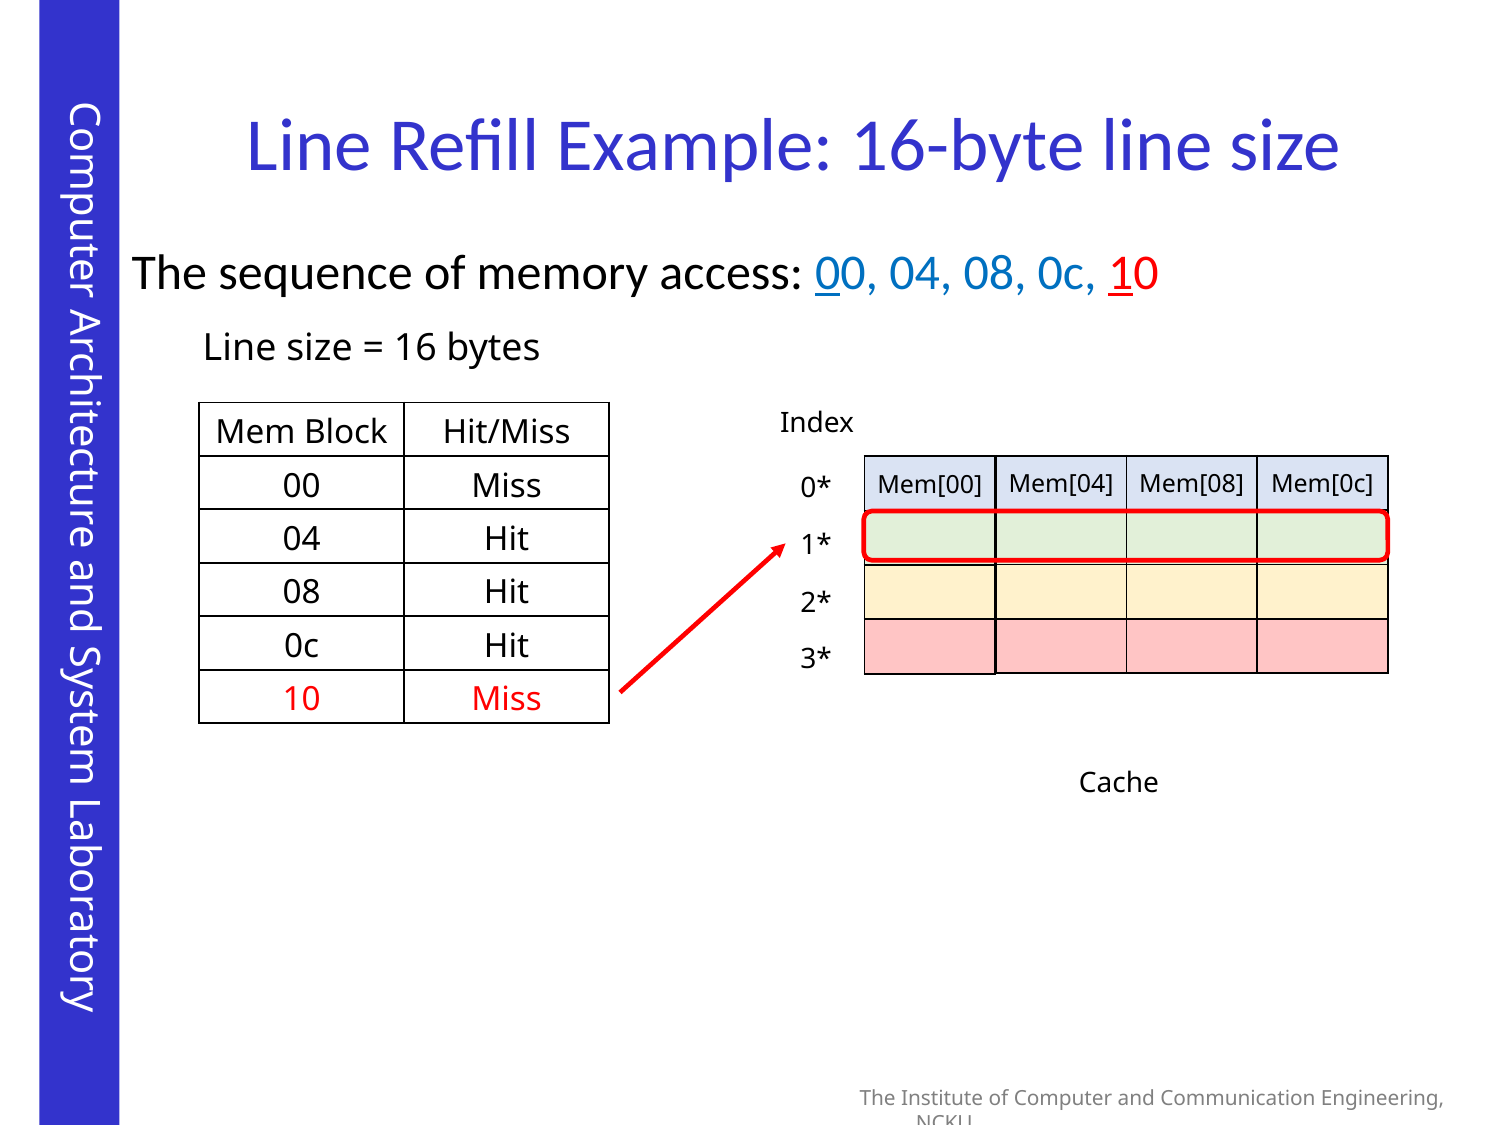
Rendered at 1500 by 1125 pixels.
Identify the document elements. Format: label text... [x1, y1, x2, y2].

text_box Cache [1064, 756, 1174, 806]
text_box 0* [785, 461, 847, 511]
table_header Mem[00] [865, 457, 994, 510]
table_header Hit/Miss [405, 403, 608, 455]
text_box 2* [791, 576, 847, 625]
table_header Mem[04] [997, 457, 1126, 509]
table_cell Hit [405, 510, 608, 562]
table_cell 00 [200, 457, 403, 508]
table_cell [865, 566, 994, 618]
table_cell [1258, 620, 1387, 672]
table_cell [1127, 565, 1256, 618]
table_cell [865, 558, 994, 564]
table_cell 08 [200, 564, 403, 615]
text_box 3* [791, 632, 847, 682]
table_cell [865, 620, 994, 673]
text_box [863, 511, 1388, 561]
table_cell [1258, 565, 1387, 618]
table_header Mem[08] [1127, 457, 1256, 509]
table_cell [997, 565, 1126, 618]
text_box 1* [785, 519, 847, 568]
table_cell Miss [405, 457, 608, 508]
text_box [619, 543, 788, 693]
text_box The sequence of memory access: 00, 04, 08, 0c, 10 [116, 231, 1174, 307]
table_cell [1127, 620, 1256, 672]
table_cell 0c [200, 617, 403, 669]
table_cell [1258, 557, 1387, 564]
table_cell Hit [405, 617, 608, 669]
text_box Index [765, 396, 869, 445]
table_cell [997, 620, 1126, 672]
table_cell Hit [405, 564, 608, 615]
title Line Refill Example: 16-byte line size [147, 86, 1442, 194]
table_header Mem[0c] [1258, 457, 1387, 509]
table_cell 04 [200, 510, 403, 562]
table_cell 10 [200, 671, 403, 722]
table_header Mem Block [200, 403, 403, 455]
table_cell Miss [405, 671, 608, 722]
text_box Line size = 16 bytes [188, 315, 557, 376]
